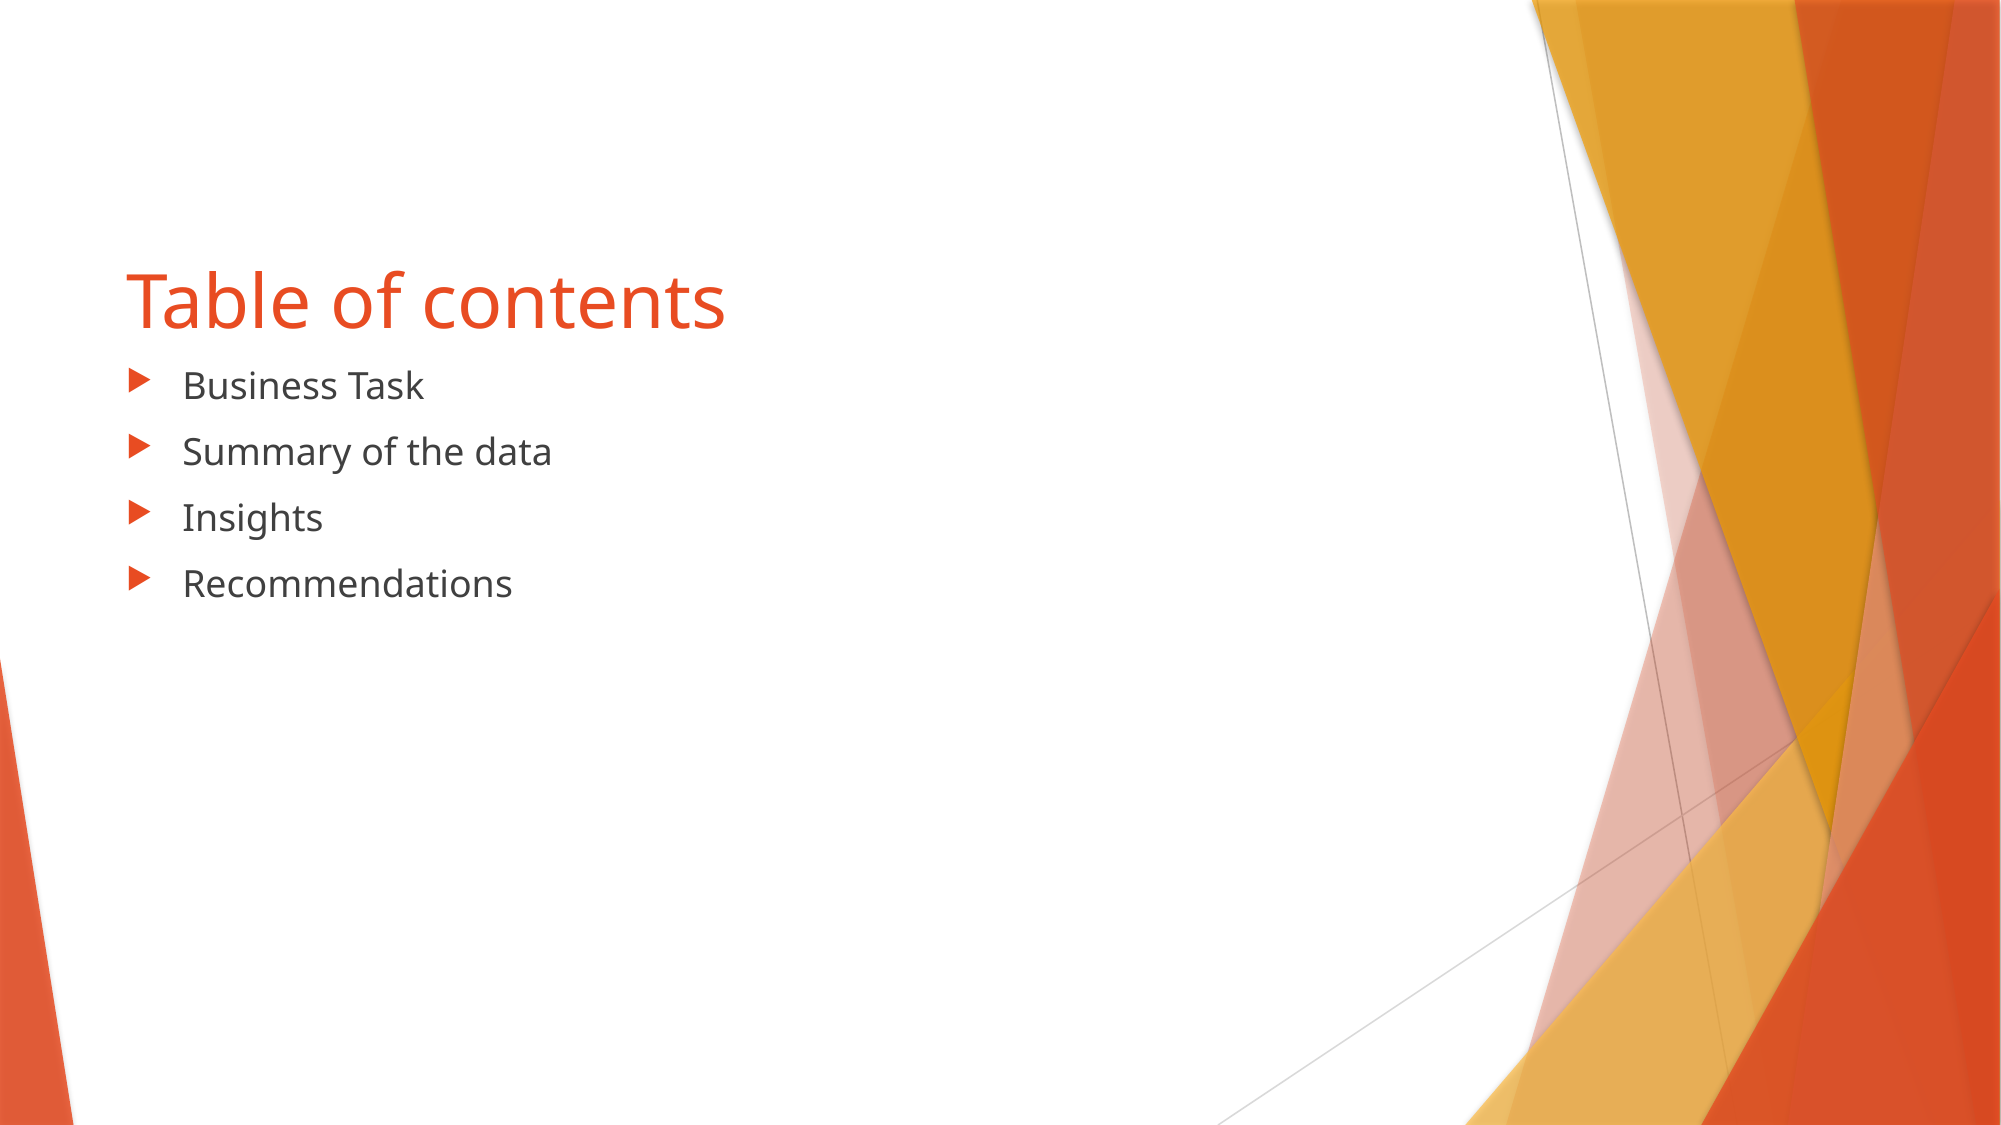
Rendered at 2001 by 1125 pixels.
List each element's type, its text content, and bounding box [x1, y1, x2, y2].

title Table of contents [111, 246, 1522, 354]
list Business Task Summary of the data Insights Recommendations [111, 354, 1522, 992]
